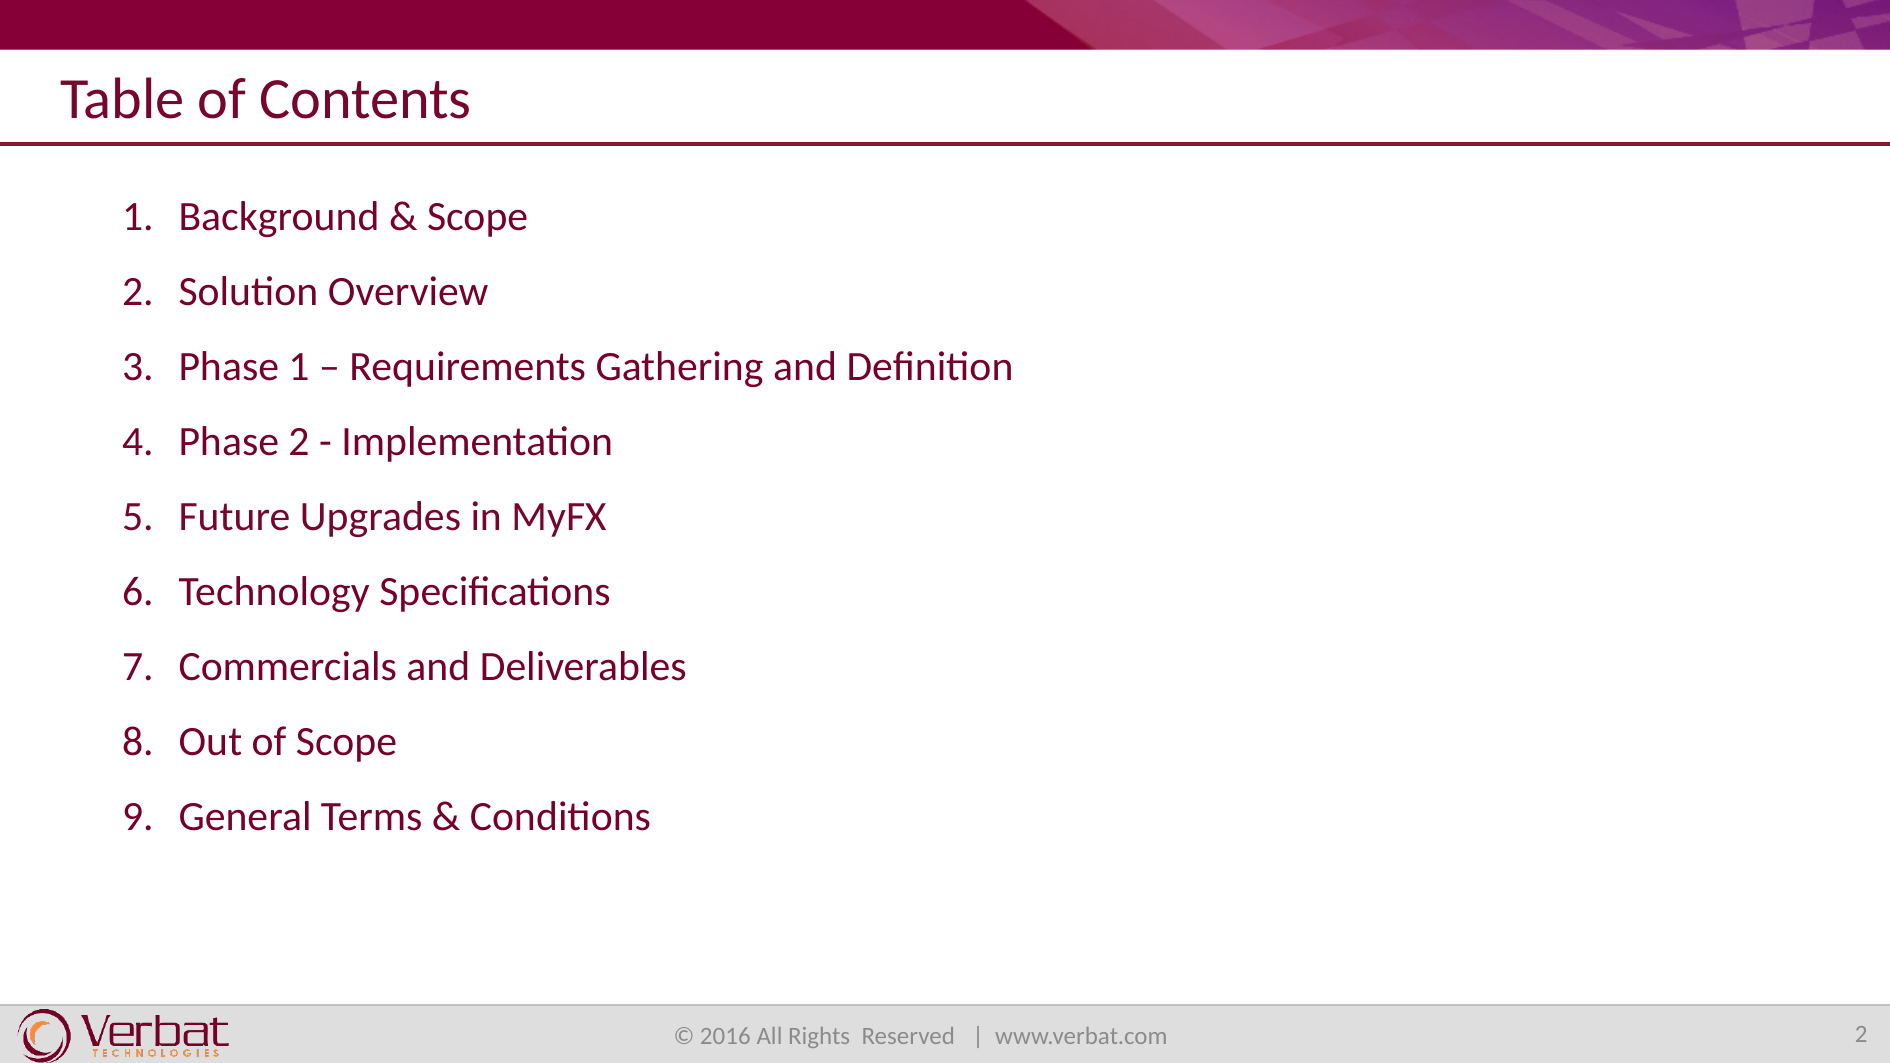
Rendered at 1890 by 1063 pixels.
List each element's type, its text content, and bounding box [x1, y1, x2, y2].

text_box Table of Contents [44, 6, 1746, 184]
picture [0, 0, 1890, 142]
slide_number 2 [1441, 1010, 1883, 1063]
picture [0, 146, 1890, 1063]
text_box Background & Scope Solution Overview Phase 1 – Requirements Gathering and Definition Phase 2 - Implementation Future Upgrades in MyFX Technology Specifications Commercials and Deliverables Out of Scope General Terms & Conditions [107, 156, 1420, 892]
